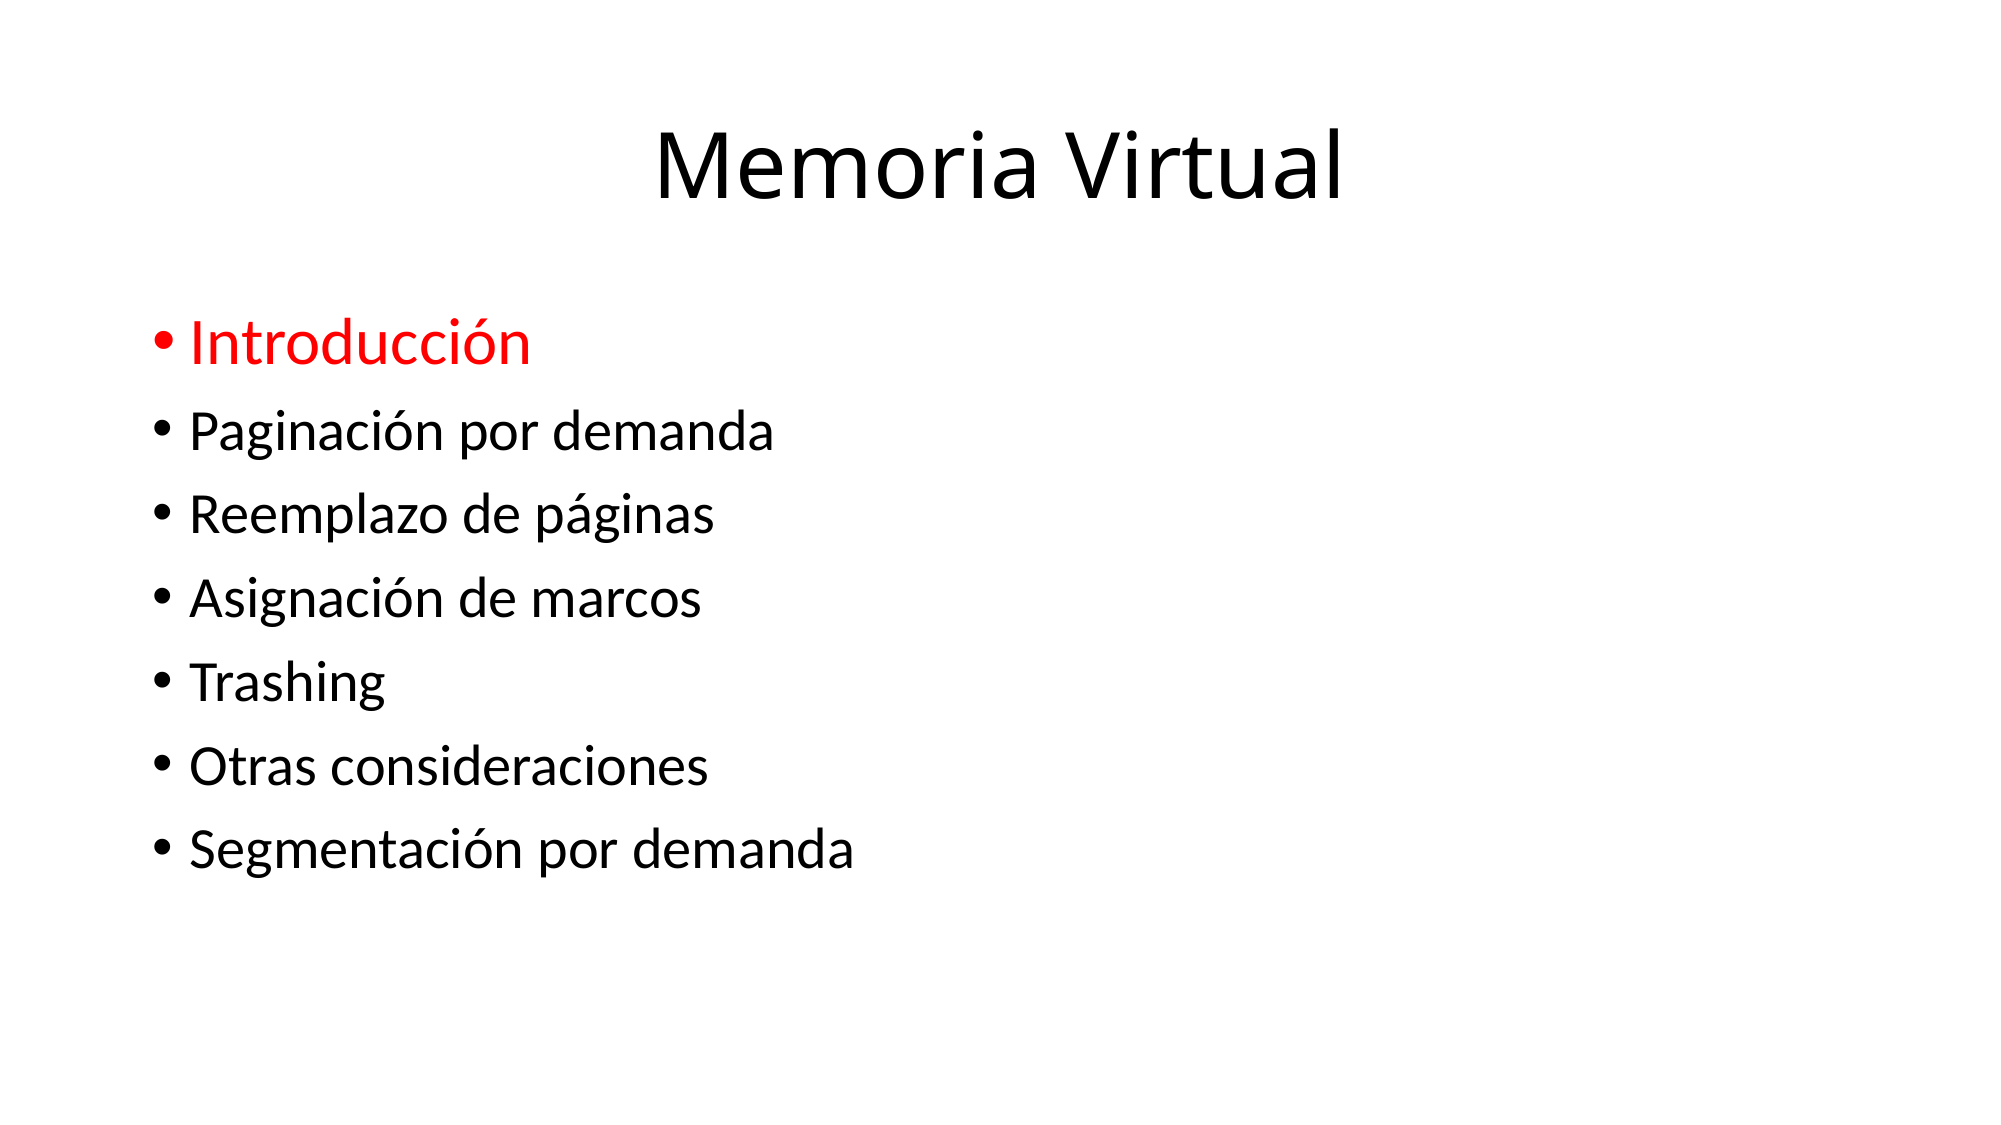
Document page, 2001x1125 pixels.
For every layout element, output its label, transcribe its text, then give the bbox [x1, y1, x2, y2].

list Introducción Paginación por demanda Reemplazo de páginas Asignación de marcos Trashing Otras consideraciones Segmentación por demanda [137, 299, 1863, 1014]
title Memoria Virtual [137, 59, 1863, 278]
